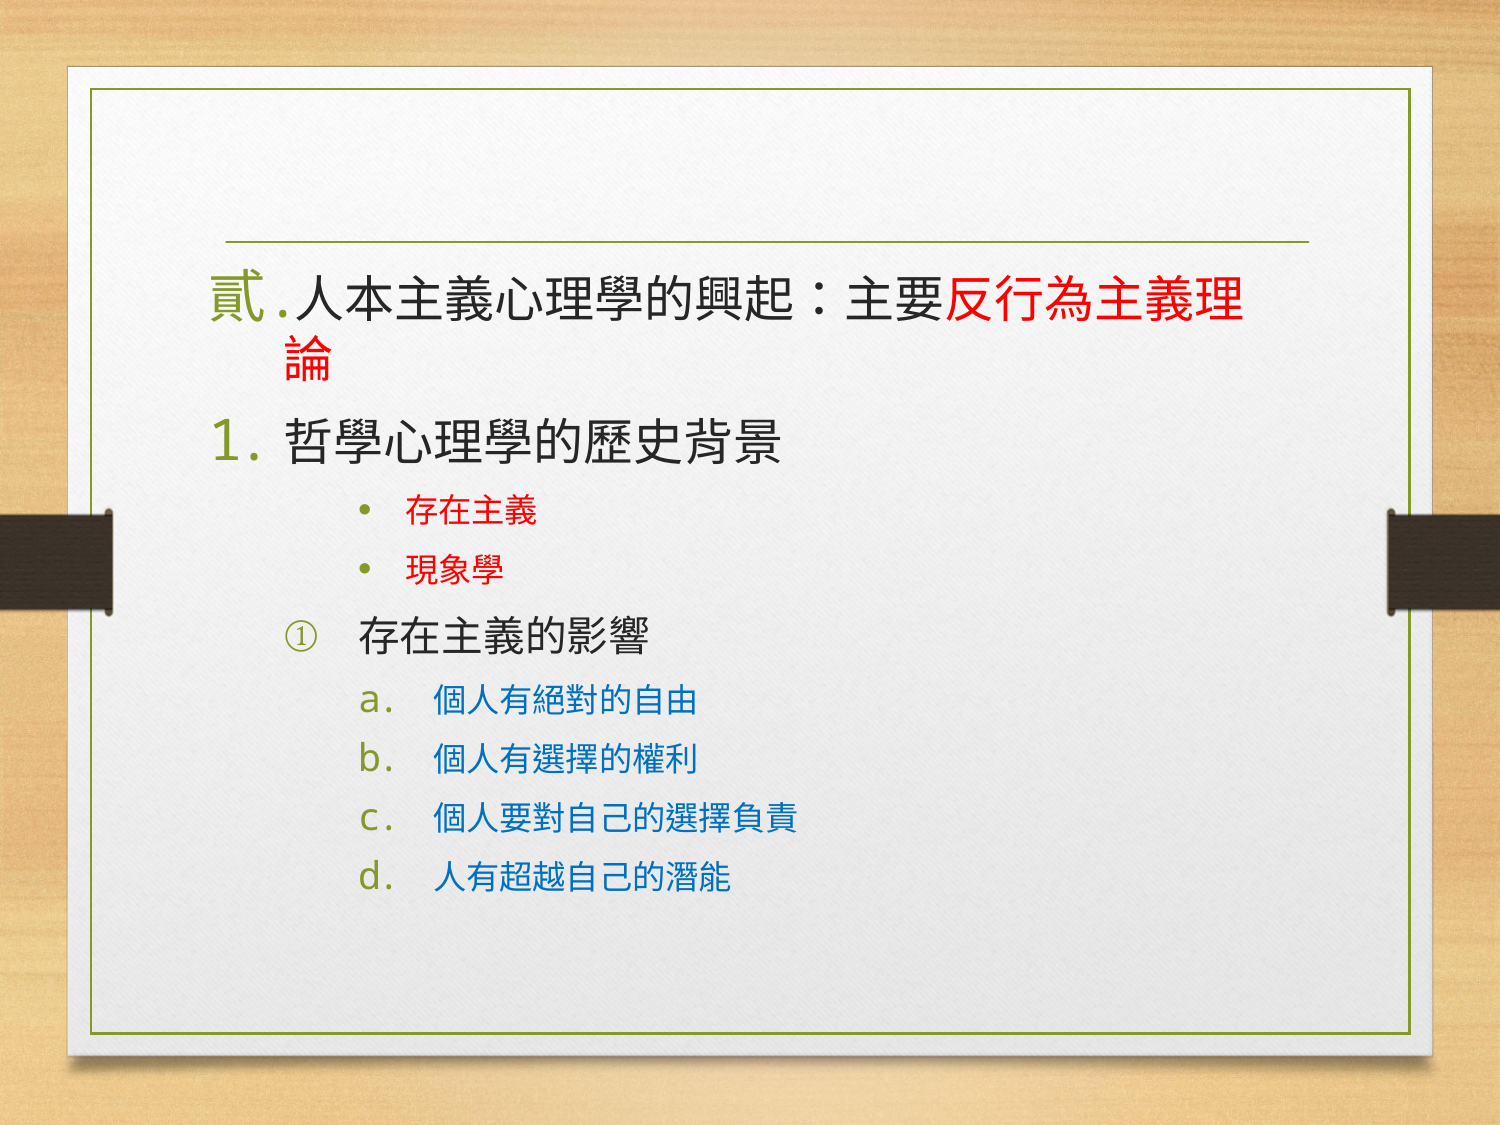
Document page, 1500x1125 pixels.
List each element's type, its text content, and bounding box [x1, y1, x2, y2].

list 人本主義心理學的興起：主要反行為主義理論 哲學心理學的歷史背景 存在主義 現象學 存在主義的影響 個人有絕對的自由 個人有選擇的權利 個人要對自己的選擇負責 人有超越自己的潛能 [193, 260, 1309, 970]
picture [0, 0, 1500, 1125]
